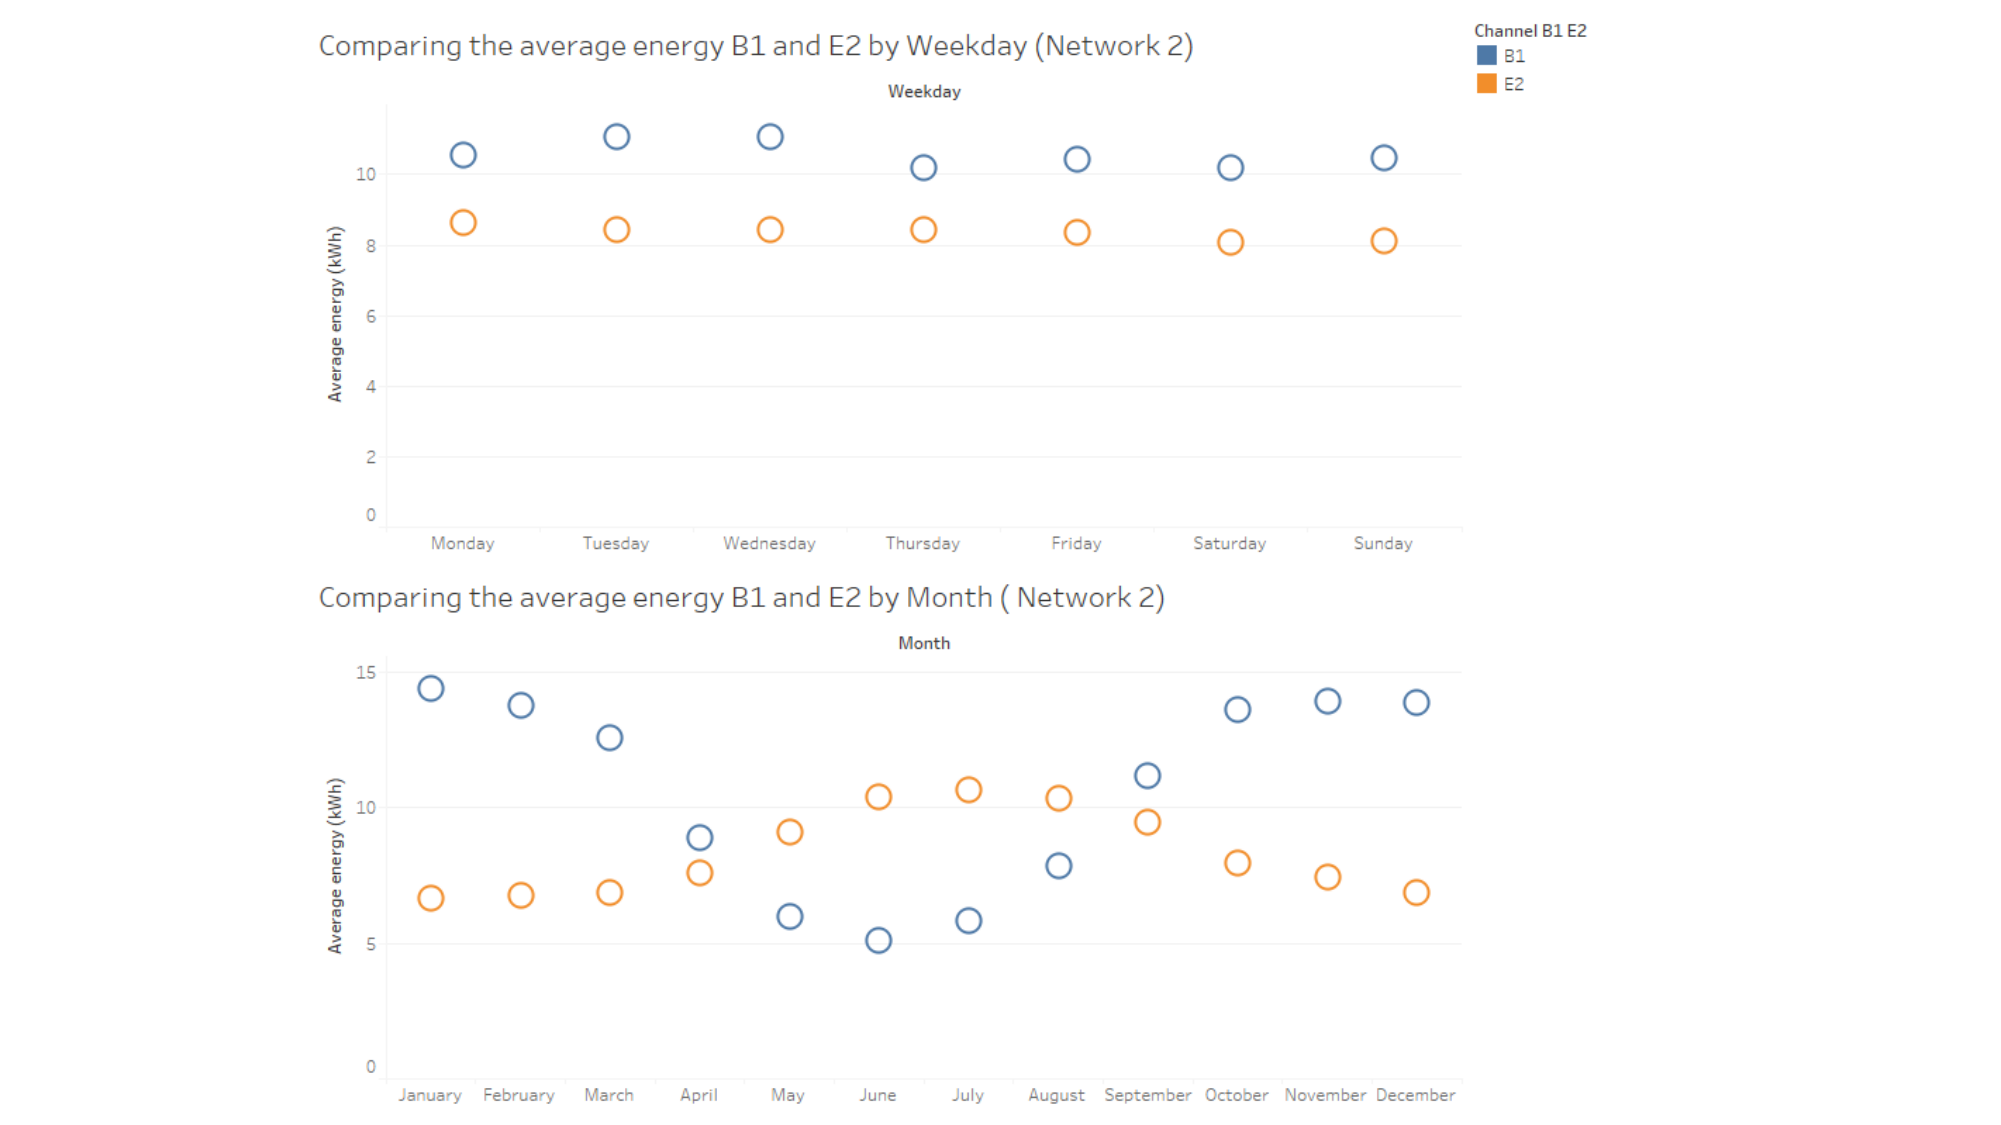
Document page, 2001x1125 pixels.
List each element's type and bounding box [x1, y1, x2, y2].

picture [296, 0, 1704, 1125]
